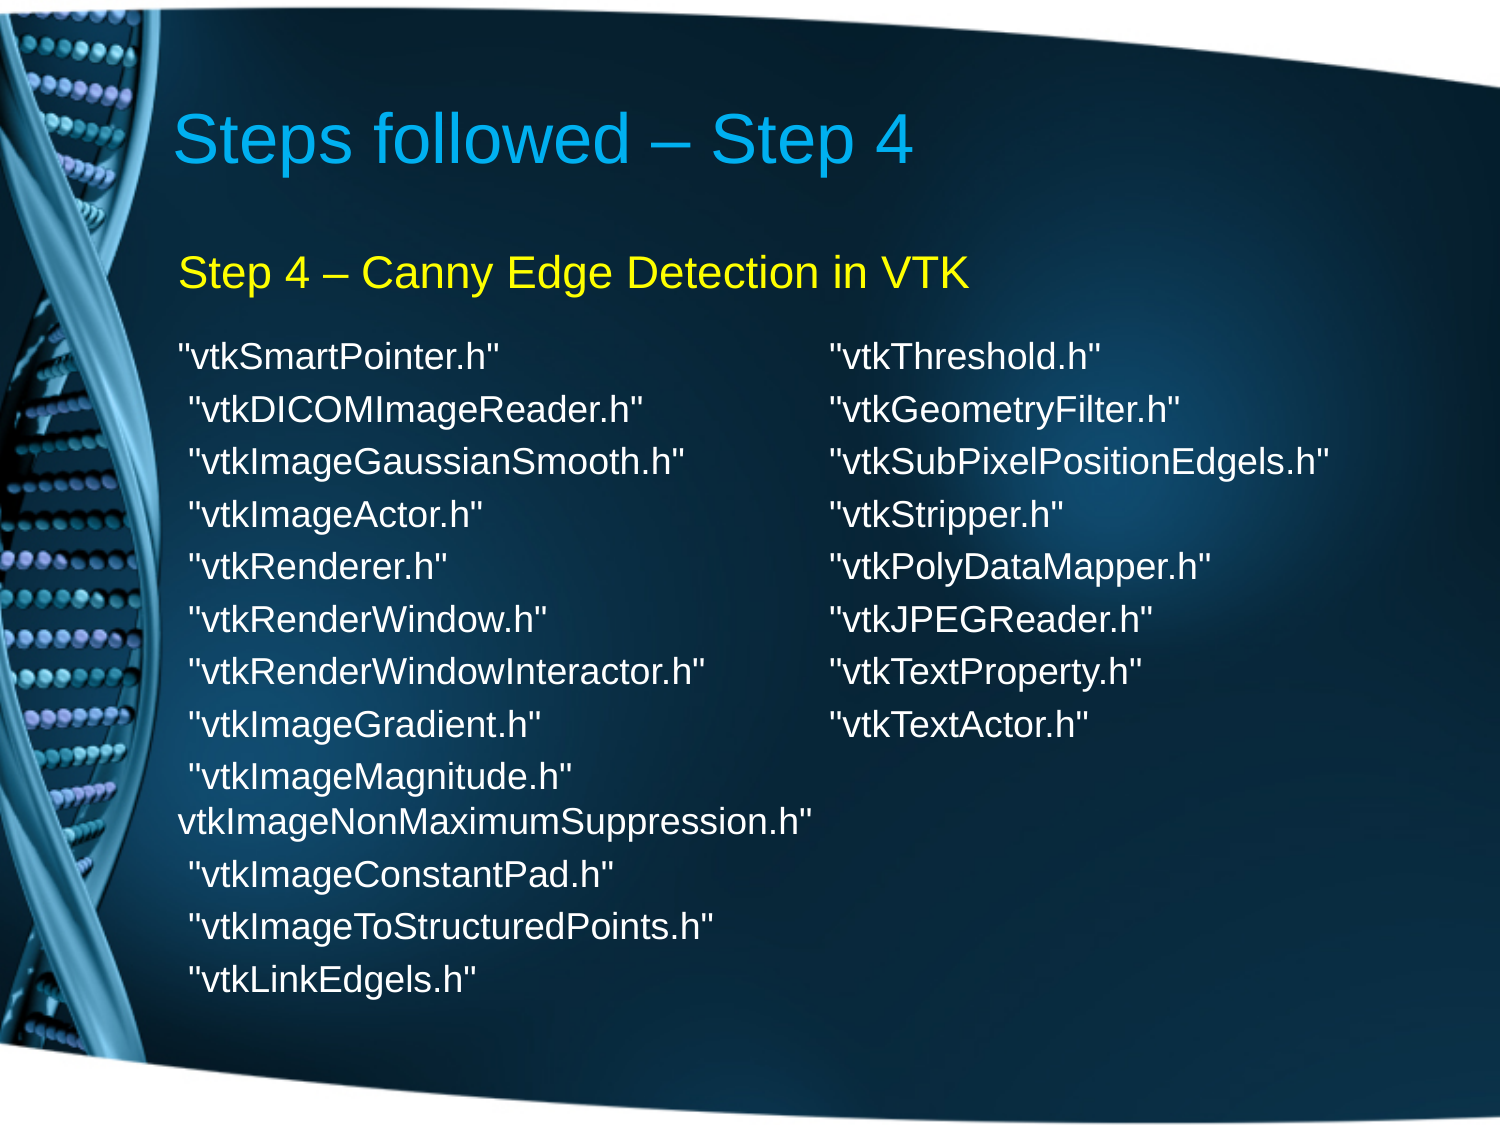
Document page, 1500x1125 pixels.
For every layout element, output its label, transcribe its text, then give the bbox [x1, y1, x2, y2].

title Steps followed – Step 4 [157, 22, 1442, 249]
text_box Step 4 – Canny Edge Detection in VTK [163, 235, 1051, 306]
list "vtkSmartPointer.h" "vtkDICOMImageReader.h" "vtkImageGaussianSmooth.h" "vtkImageActor.h" "vtkRenderer.h" "vtkRenderWindow.h" "vtkRenderWindowInteractor.h" "vtkImageGradient.h" "vtkImageMagnitude.h" vtkImageNonMaximumSuppression.h" "vtkImageConstantPad.h" "vtkImageToStructuredPoints.h" "vtkLinkEdgels.h" "vtkThreshold.h" "vtkGeometryFilter.h" "vtkSubPixelPositionEdgels.h" "vtkStripper.h" "vtkPolyDataMapper.h" "vtkJPEGReader.h" "vtkTextProperty.h" "vtkTextActor.h" [162, 324, 1475, 1028]
picture [0, 0, 1500, 1125]
